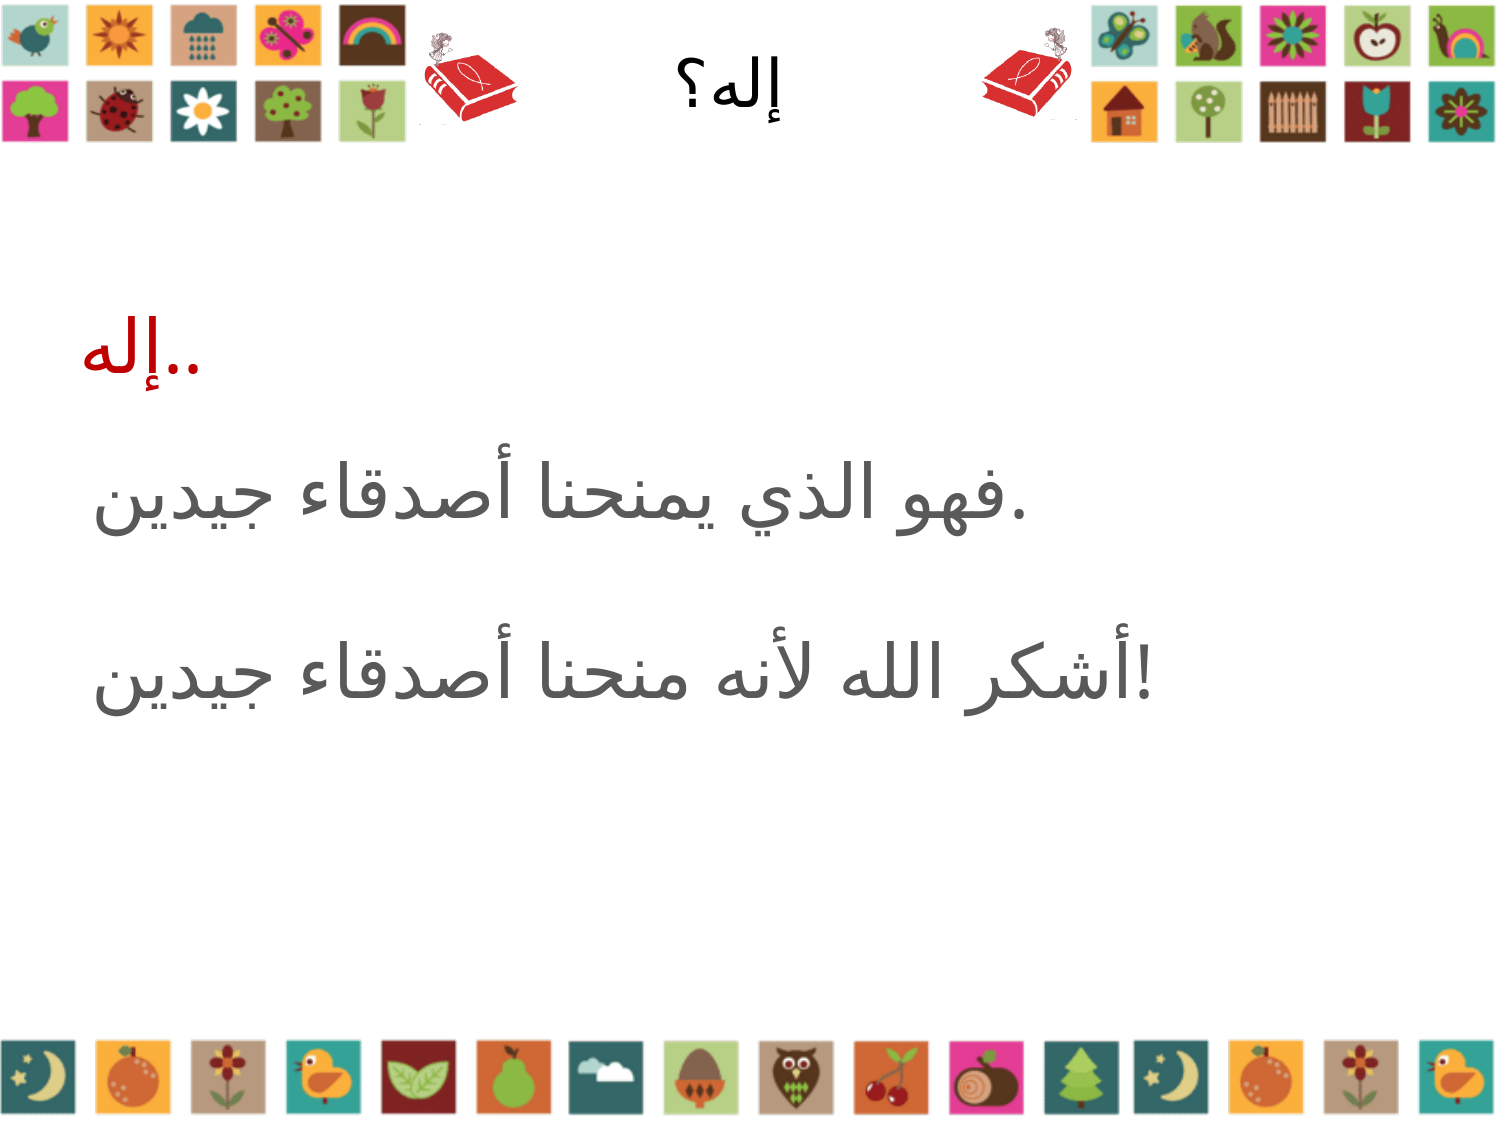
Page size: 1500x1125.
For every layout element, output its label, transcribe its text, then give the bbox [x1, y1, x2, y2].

text_box إله.. [64, 290, 1412, 396]
text_box إله؟ [552, 33, 1071, 129]
picture [0, 3, 550, 150]
picture [950, 3, 1500, 150]
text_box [0, 1028, 1500, 1118]
text_box فهو الذي يمنحنا أصدقاء جيدين. أشكر الله لأنه منحنا أصدقاء جيدين! [76, 436, 1424, 722]
